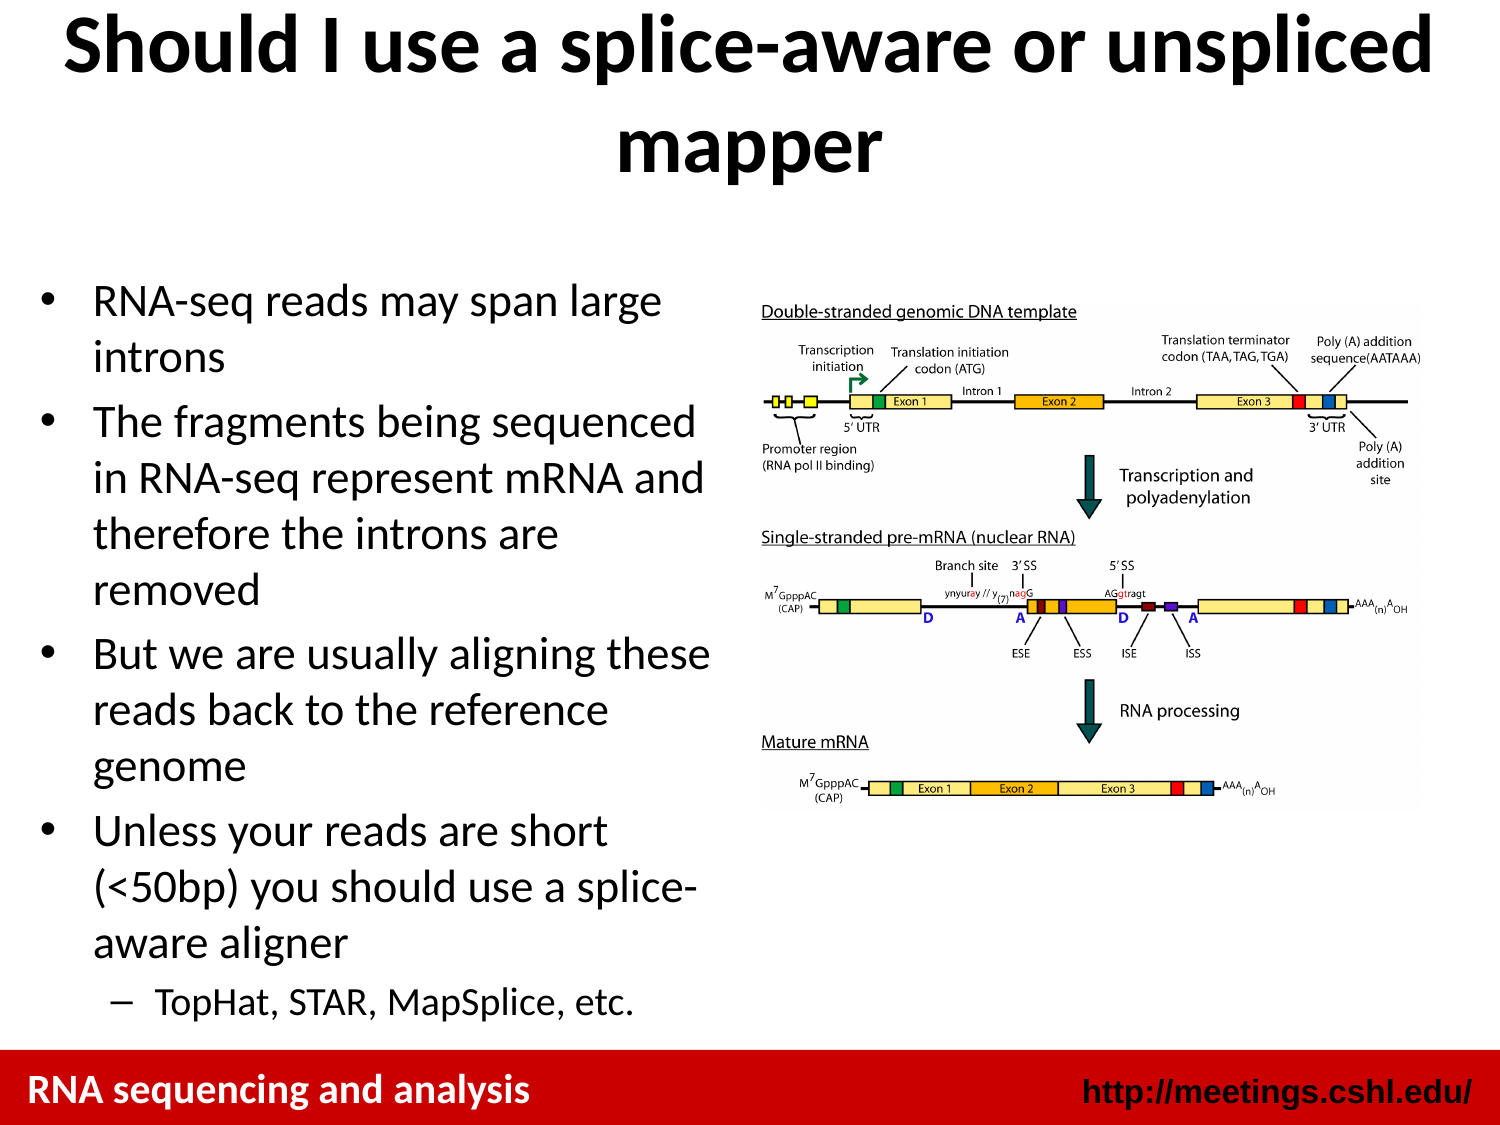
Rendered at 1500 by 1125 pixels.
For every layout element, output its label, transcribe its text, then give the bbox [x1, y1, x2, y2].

list RNA-seq reads may span large introns The fragments being sequenced in RNA-seq represent mRNA and therefore the introns are removed But we are usually aligning these reads back to the reference genome Unless your reads are short (<50bp) you should use a splice-aware aligner TopHat, STAR, MapSplice, etc. [24, 262, 738, 1038]
picture [761, 302, 1421, 811]
title Should I use a splice-aware or unspliced mapper [24, 0, 1475, 184]
